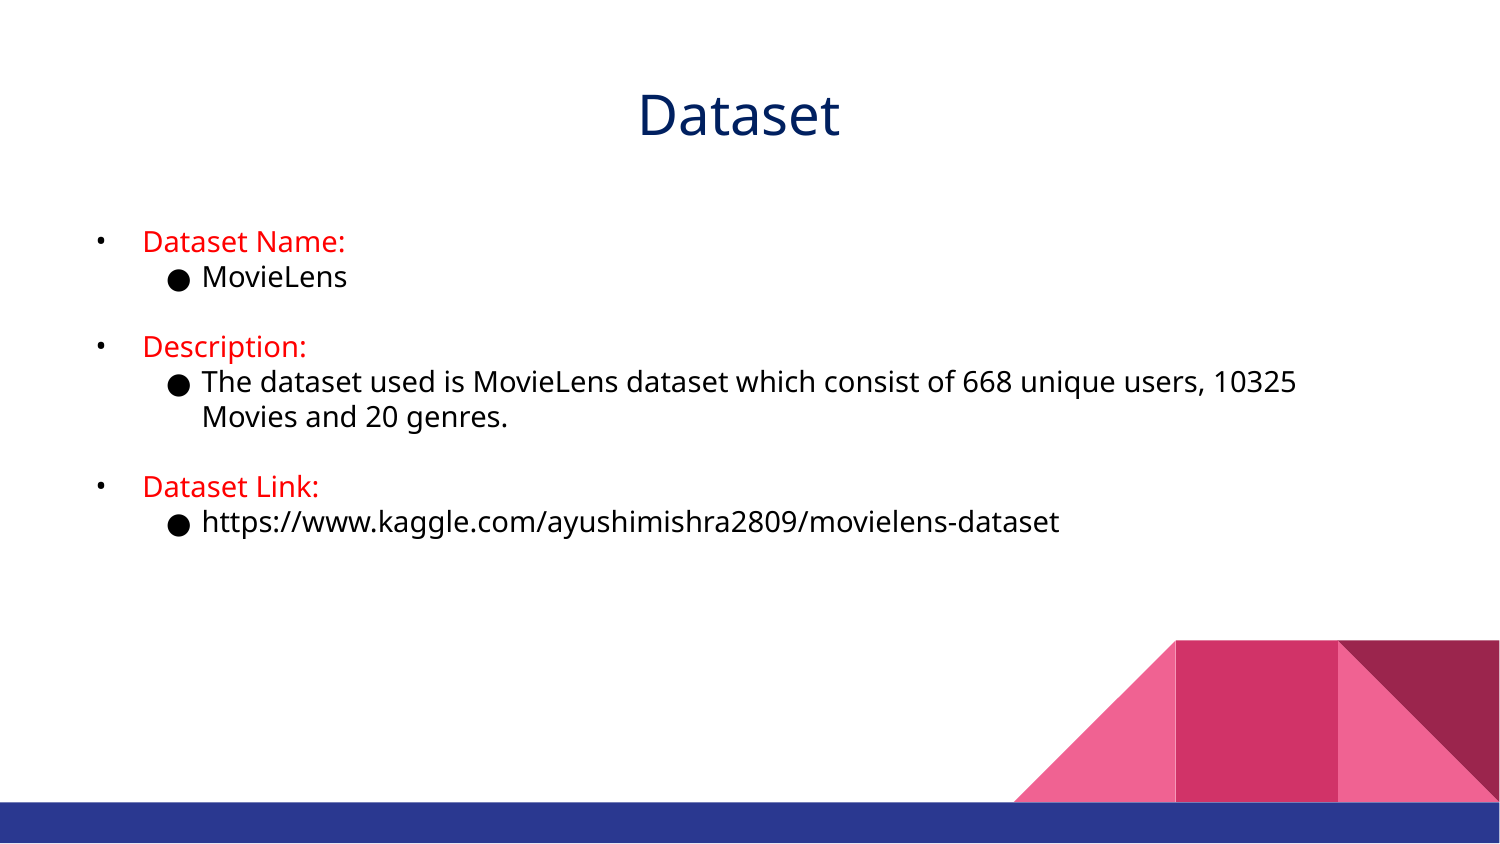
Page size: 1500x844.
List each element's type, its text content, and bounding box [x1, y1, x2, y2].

text_box Dataset [55, 76, 1422, 160]
text_box Dataset Name: MovieLens Description: The dataset used is MovieLens dataset which consist of 668 unique users, 10325 Movies and 20 genres. Dataset Link: https://www.kaggle.com/ayushimishra2809/movielens-dataset [95, 176, 1347, 573]
